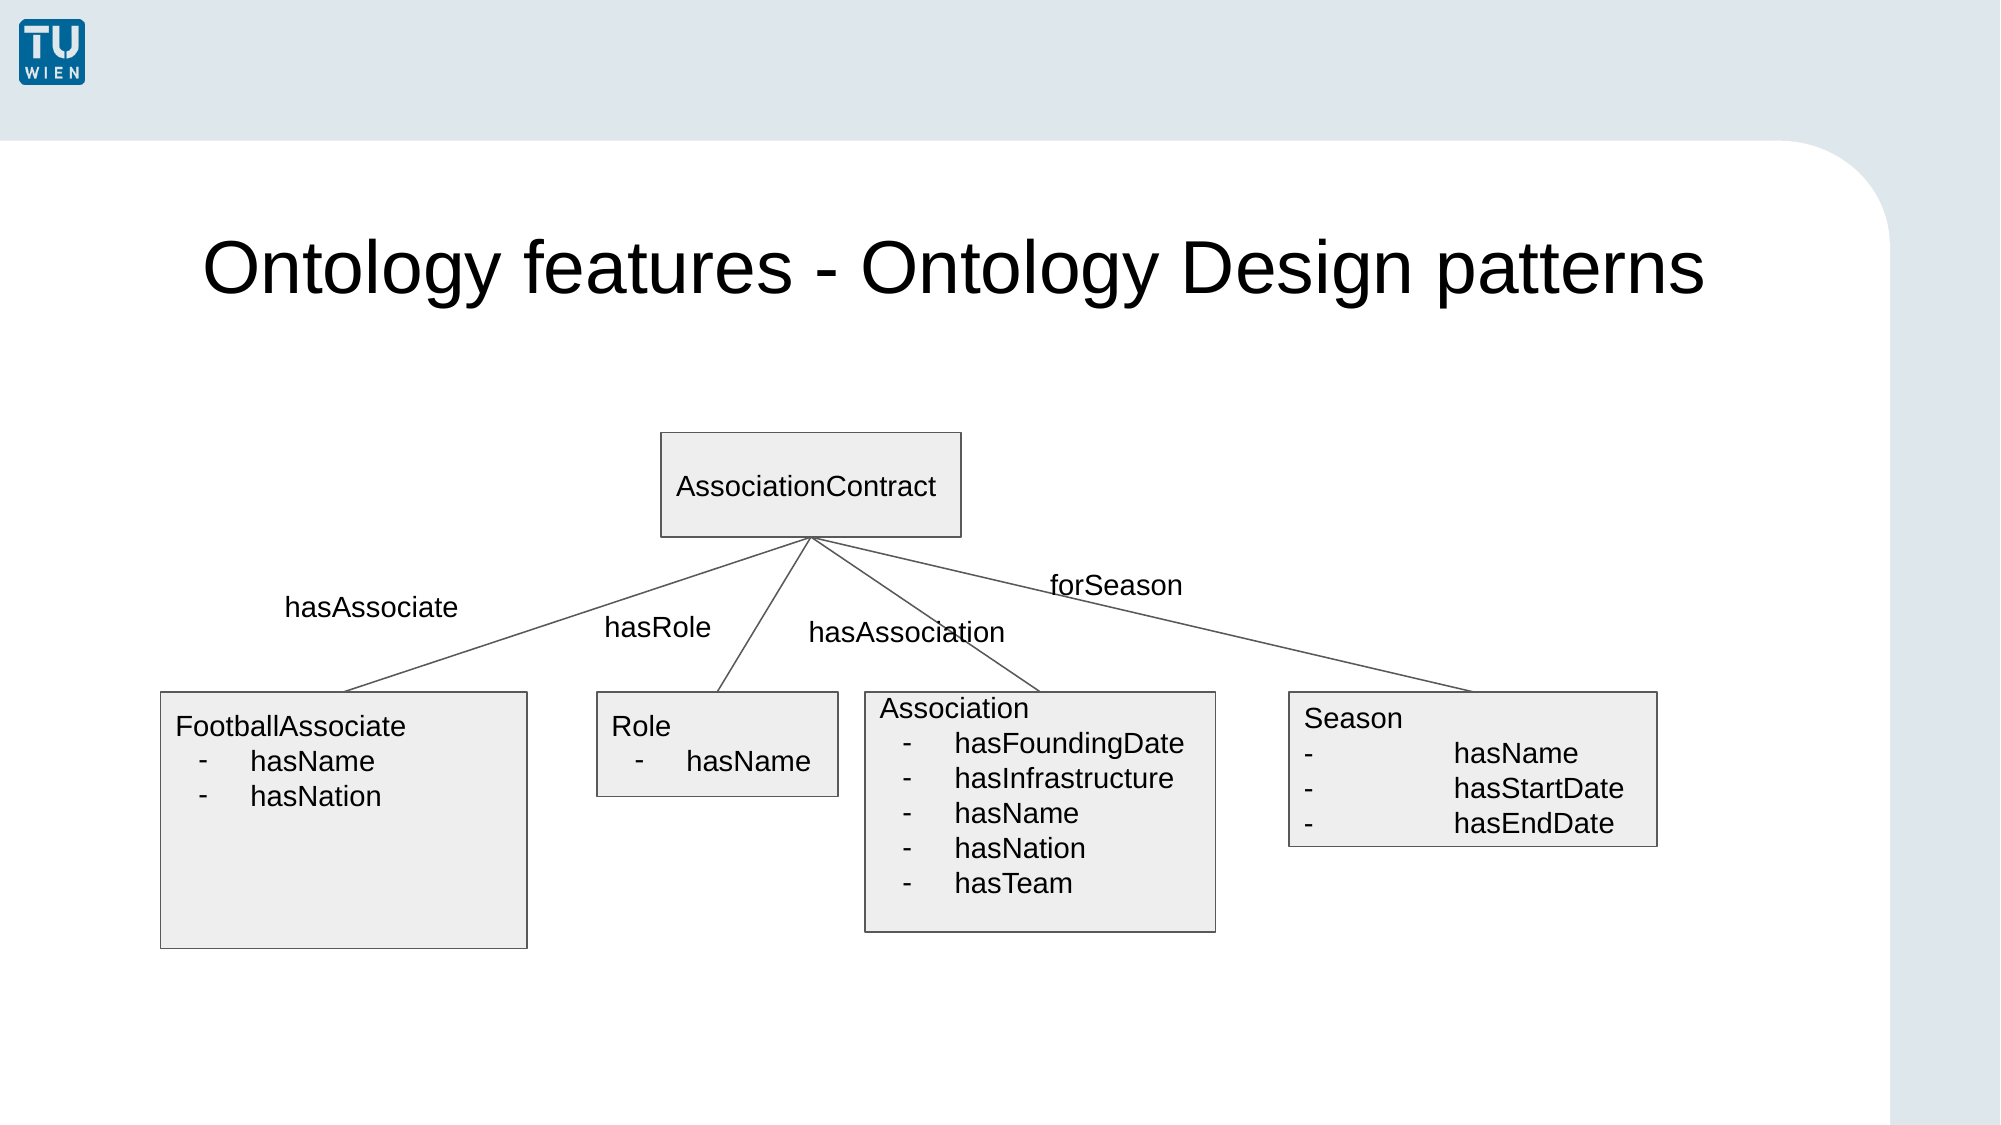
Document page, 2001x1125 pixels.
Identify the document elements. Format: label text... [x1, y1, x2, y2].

text_box forSeason [1035, 551, 1800, 617]
picture [53, 26, 64, 58]
picture [31, 69, 37, 78]
text_box Season - hasName - hasStartDate - hasEndDate [1289, 691, 1658, 847]
picture [67, 26, 78, 58]
text_box Ontology features - Ontology Design patterns [187, 210, 1813, 399]
picture [34, 35, 40, 58]
text_box hasAssociate [269, 573, 518, 639]
picture [25, 26, 48, 32]
text_box hasRole [589, 593, 750, 659]
picture [26, 67, 30, 78]
text_box Association hasFoundingDate hasInfrastructure hasName hasNation hasTeam [864, 691, 1216, 932]
text_box hasAssociation [793, 598, 1036, 664]
picture [74, 67, 78, 78]
picture [56, 67, 62, 78]
text_box Role hasName [596, 691, 839, 797]
text_box FootballAssociate hasName hasNation [160, 691, 528, 949]
text_box AssociationContract [661, 432, 961, 537]
